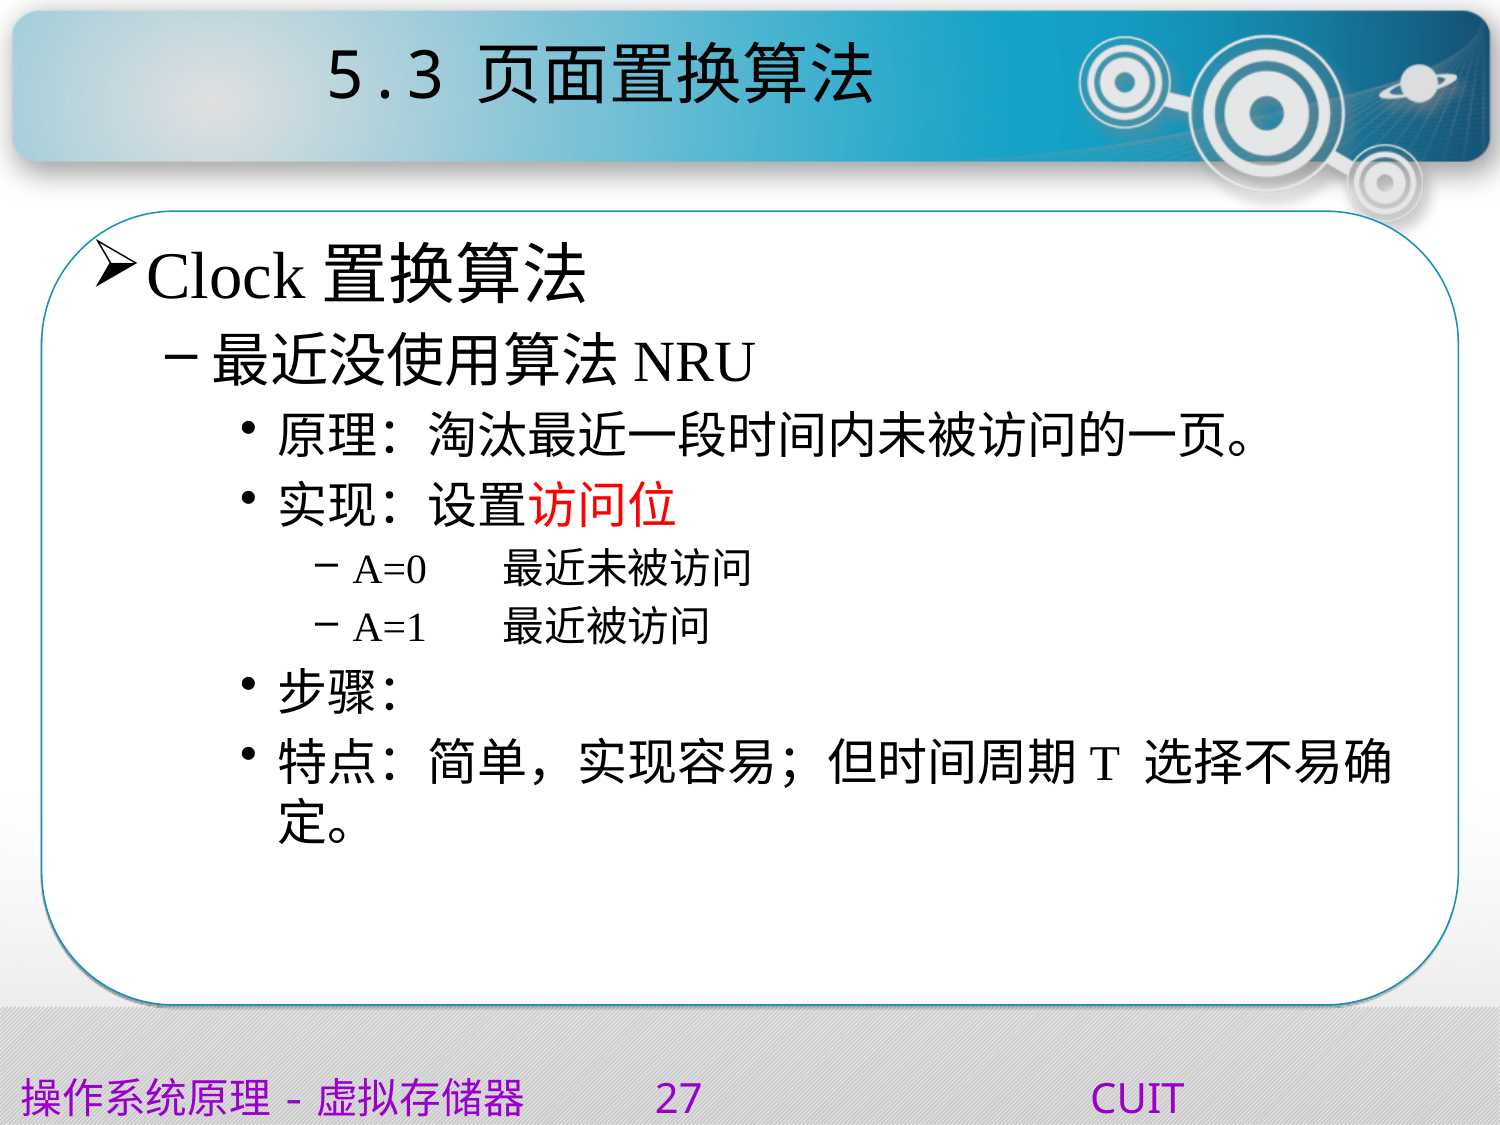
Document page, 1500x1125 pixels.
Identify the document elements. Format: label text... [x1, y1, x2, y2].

picture [0, 0, 1500, 1006]
list Clock置换算法 最近没使用算法NRU 原理：淘汰最近一段时间内未被访问的一页。 实现：设置访问位 A=0 最近未被访问 A=1 最近被访问 步骤： 特点：简单，实现容易；但时间周期T 选择不易确定。 [75, 224, 1425, 1005]
title 5.3 页面置换算法 [75, 24, 1128, 212]
